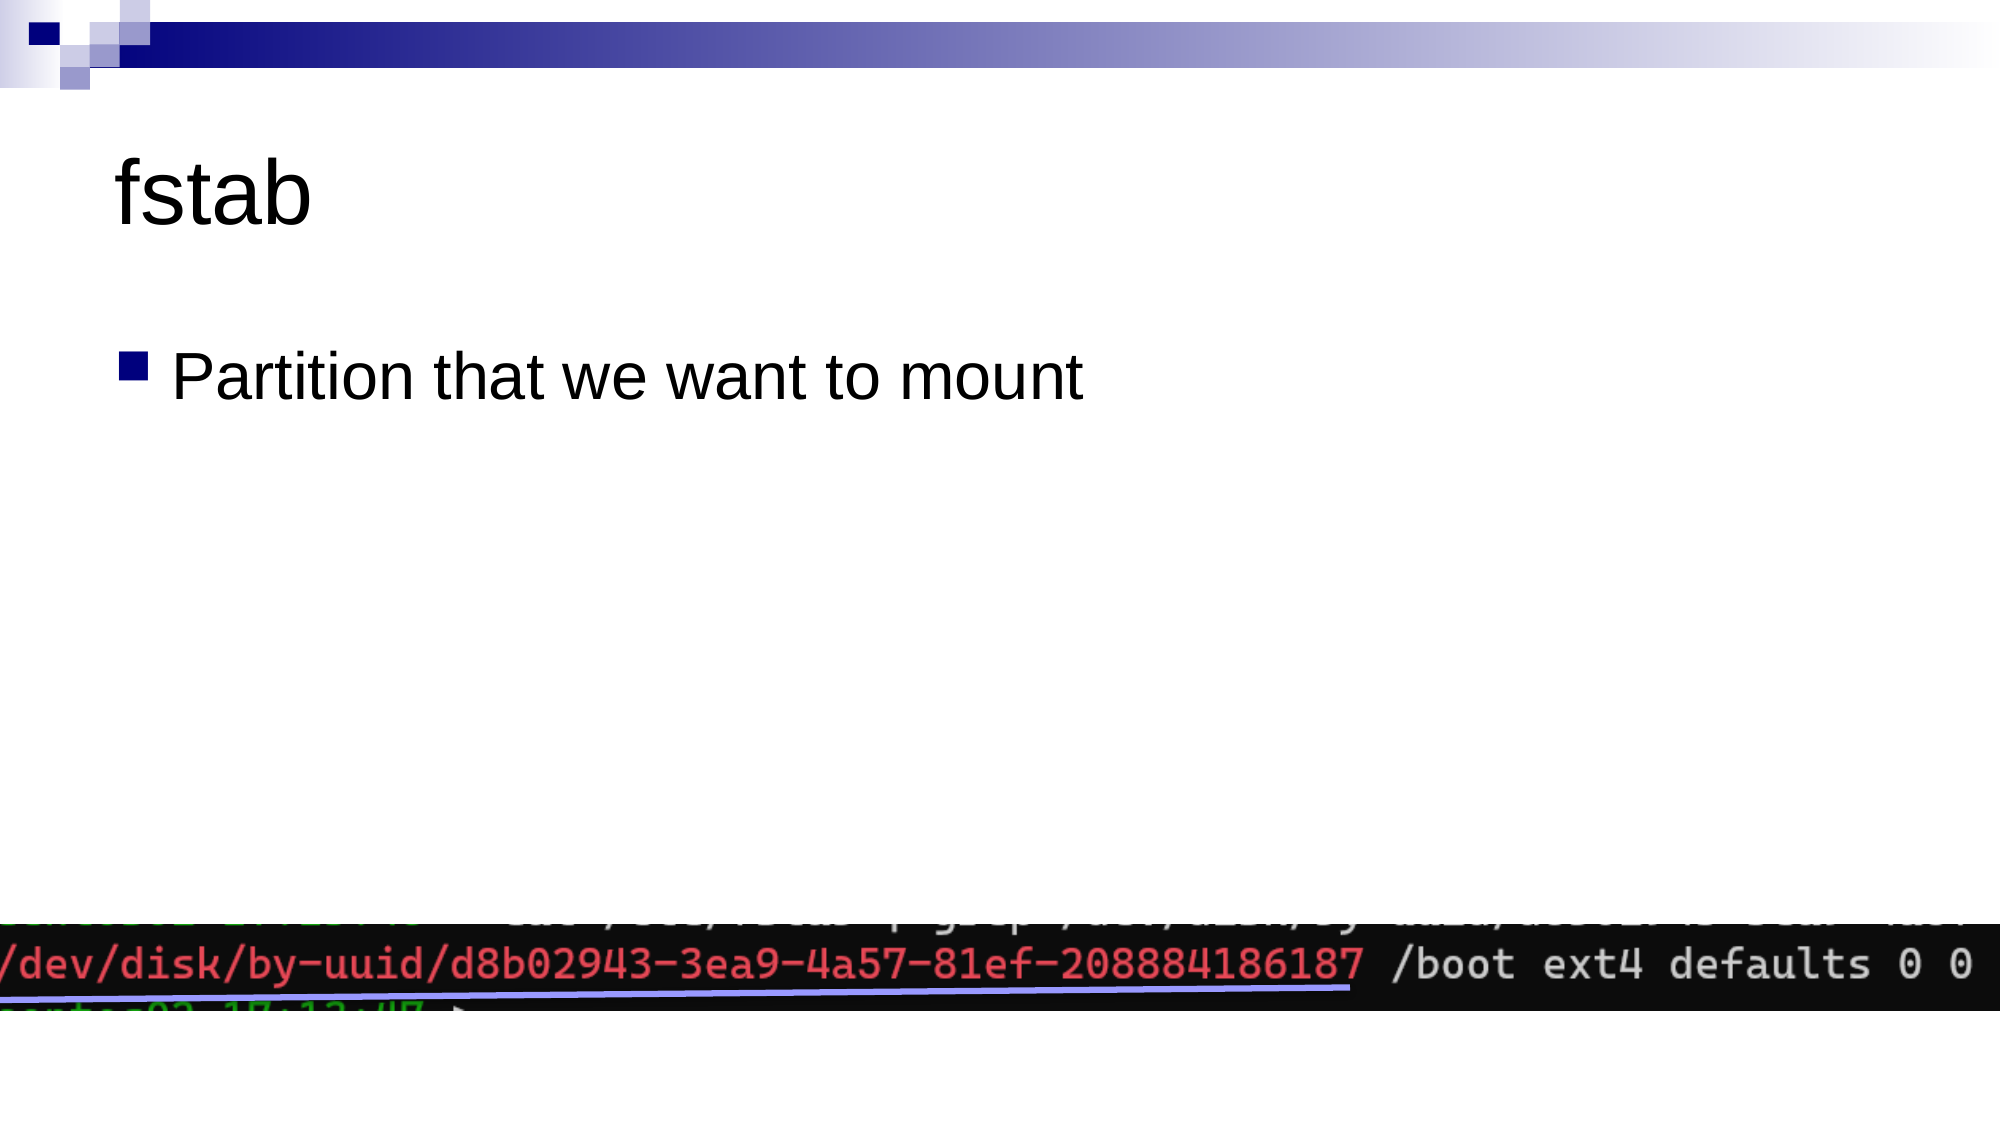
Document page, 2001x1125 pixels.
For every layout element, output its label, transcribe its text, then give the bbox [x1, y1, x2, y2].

list Partition that we want to mount [99, 324, 1900, 922]
picture [0, 924, 2000, 1011]
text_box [0, 987, 1351, 1001]
title fstab [99, 75, 1900, 300]
